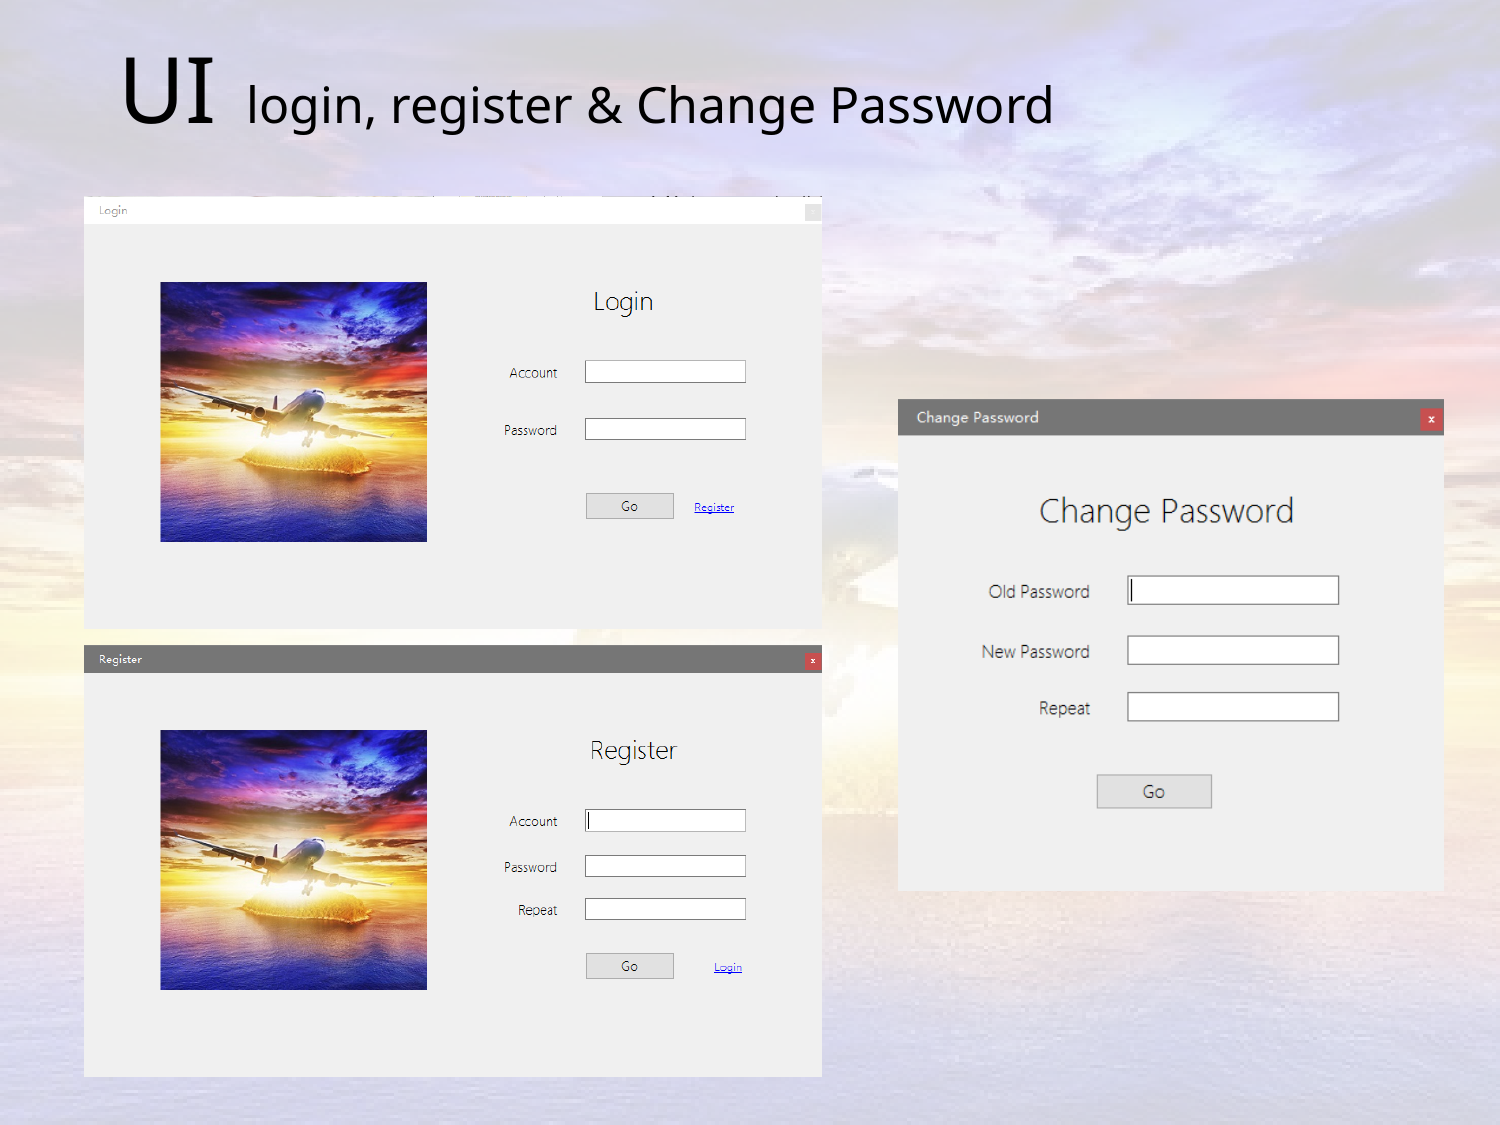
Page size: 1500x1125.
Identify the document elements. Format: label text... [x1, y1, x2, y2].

title UI login, register & Change Password [103, 6, 1397, 181]
picture [84, 645, 822, 1077]
picture [84, 196, 822, 629]
picture [898, 399, 1444, 891]
